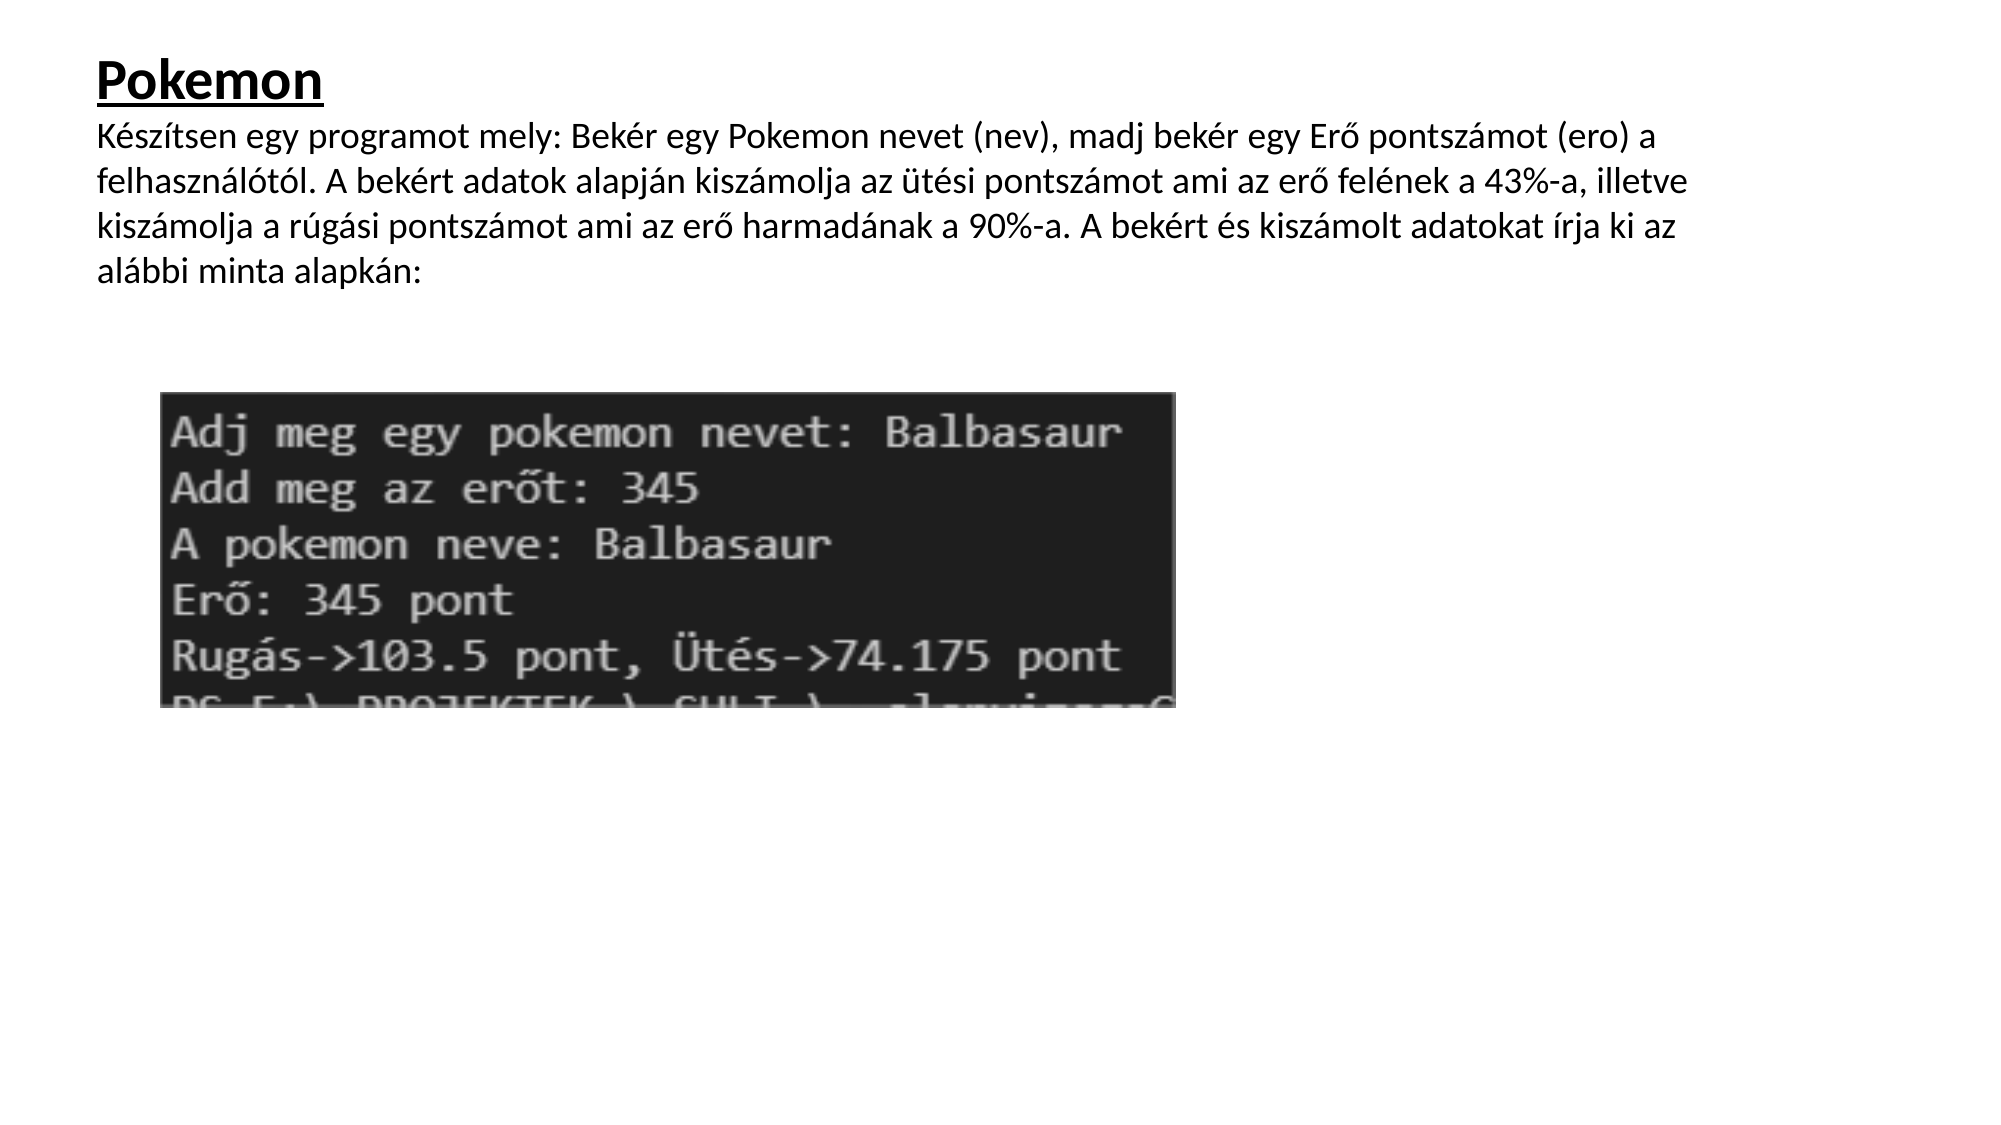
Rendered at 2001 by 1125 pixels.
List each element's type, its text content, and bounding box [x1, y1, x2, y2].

text_box Pokemon Készítsen egy programot mely: Bekér egy Pokemon nevet (nev), madj bekér egy Erő pontszámot (ero) a felhasználótól. A bekért adatok alapján kiszámolja az ütési pontszámot ami az erő felének a 43%-a, illetve kiszámolja a rúgási pontszámot ami az erő harmadának a 90%-a. A bekért és kiszámolt adatokat írja ki az alábbi minta alapkán: [82, 33, 1794, 389]
picture [160, 392, 1176, 708]
